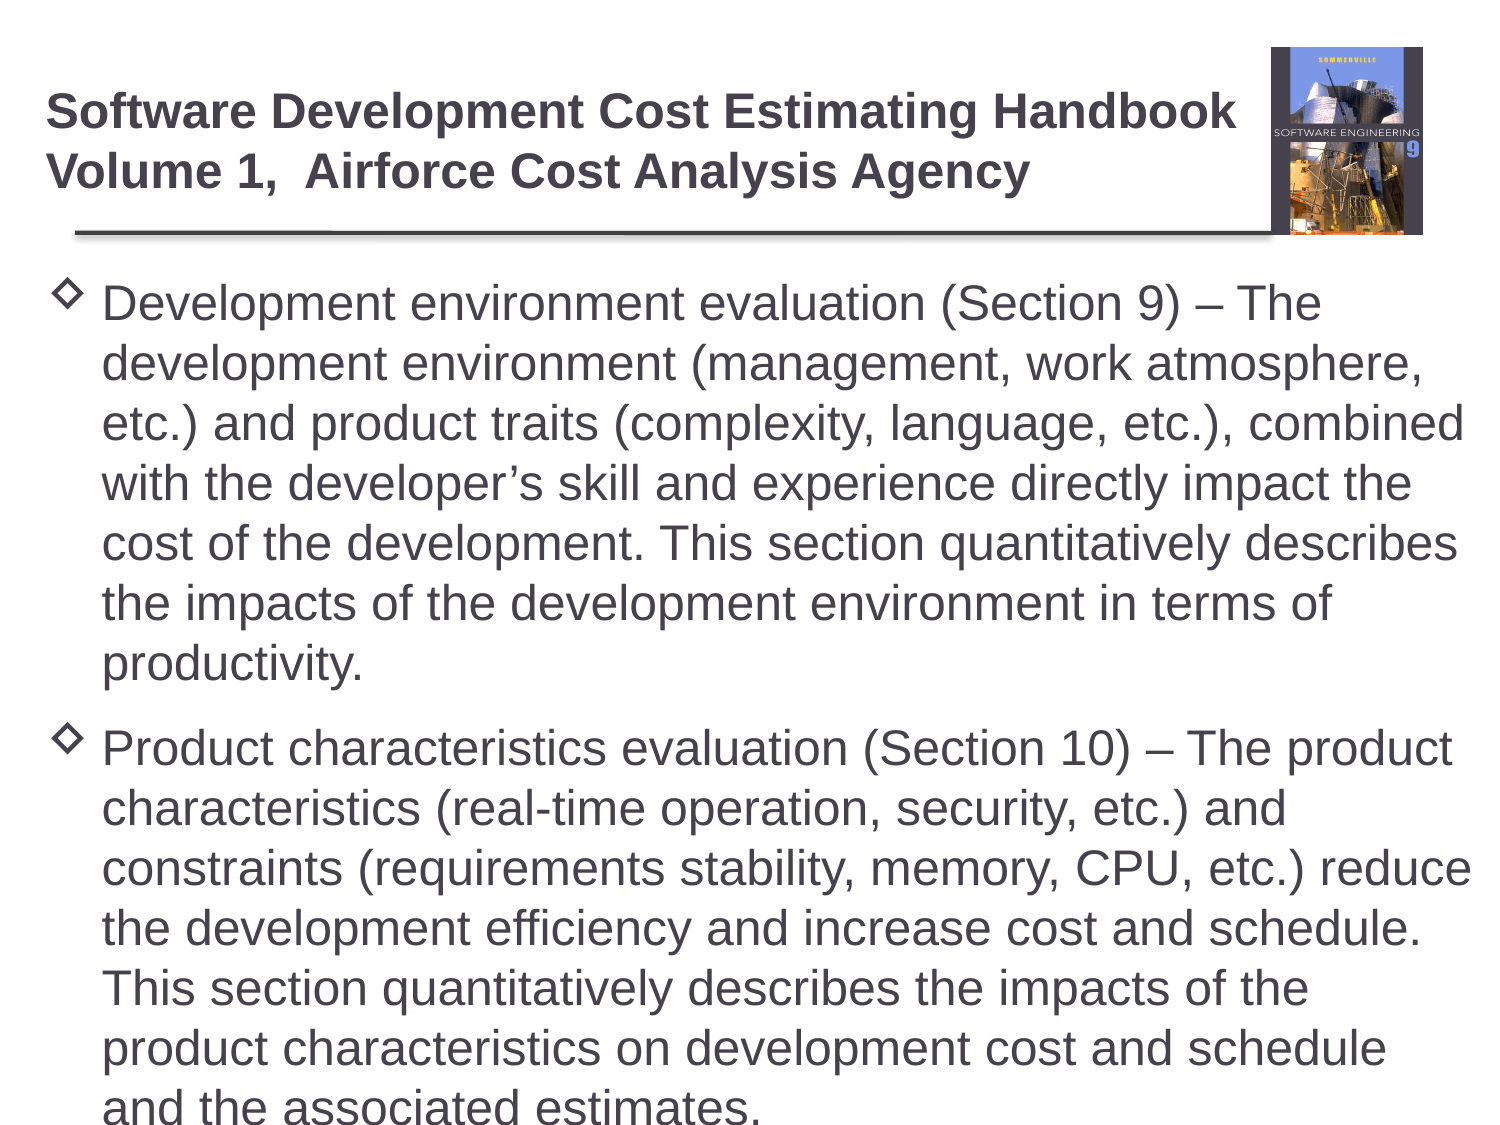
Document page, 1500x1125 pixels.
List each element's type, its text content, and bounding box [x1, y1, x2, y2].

picture [1272, 47, 1423, 235]
title Software Development Cost Estimating Handbook Volume 1, Airforce Cost Analysis Agency [30, 44, 1272, 233]
list Development environment evaluation (Section 9) – The development environment (management, work atmosphere, etc.) and product traits (complexity, language, etc.), combined with the developer’s skill and experience directly impact the cost of the development. This section quantitatively describes the impacts of the development environment in terms of productivity. Product characteristics evaluation (Section 10) – The product characteristics (real-time operation, security, etc.) and constraints (requirements stability, memory, CPU, etc.) reduce the development efficiency and increase cost and schedule. This section quantitatively describes the impacts of the product characteristics on development cost and schedule and the associated estimates. [30, 262, 1500, 1005]
